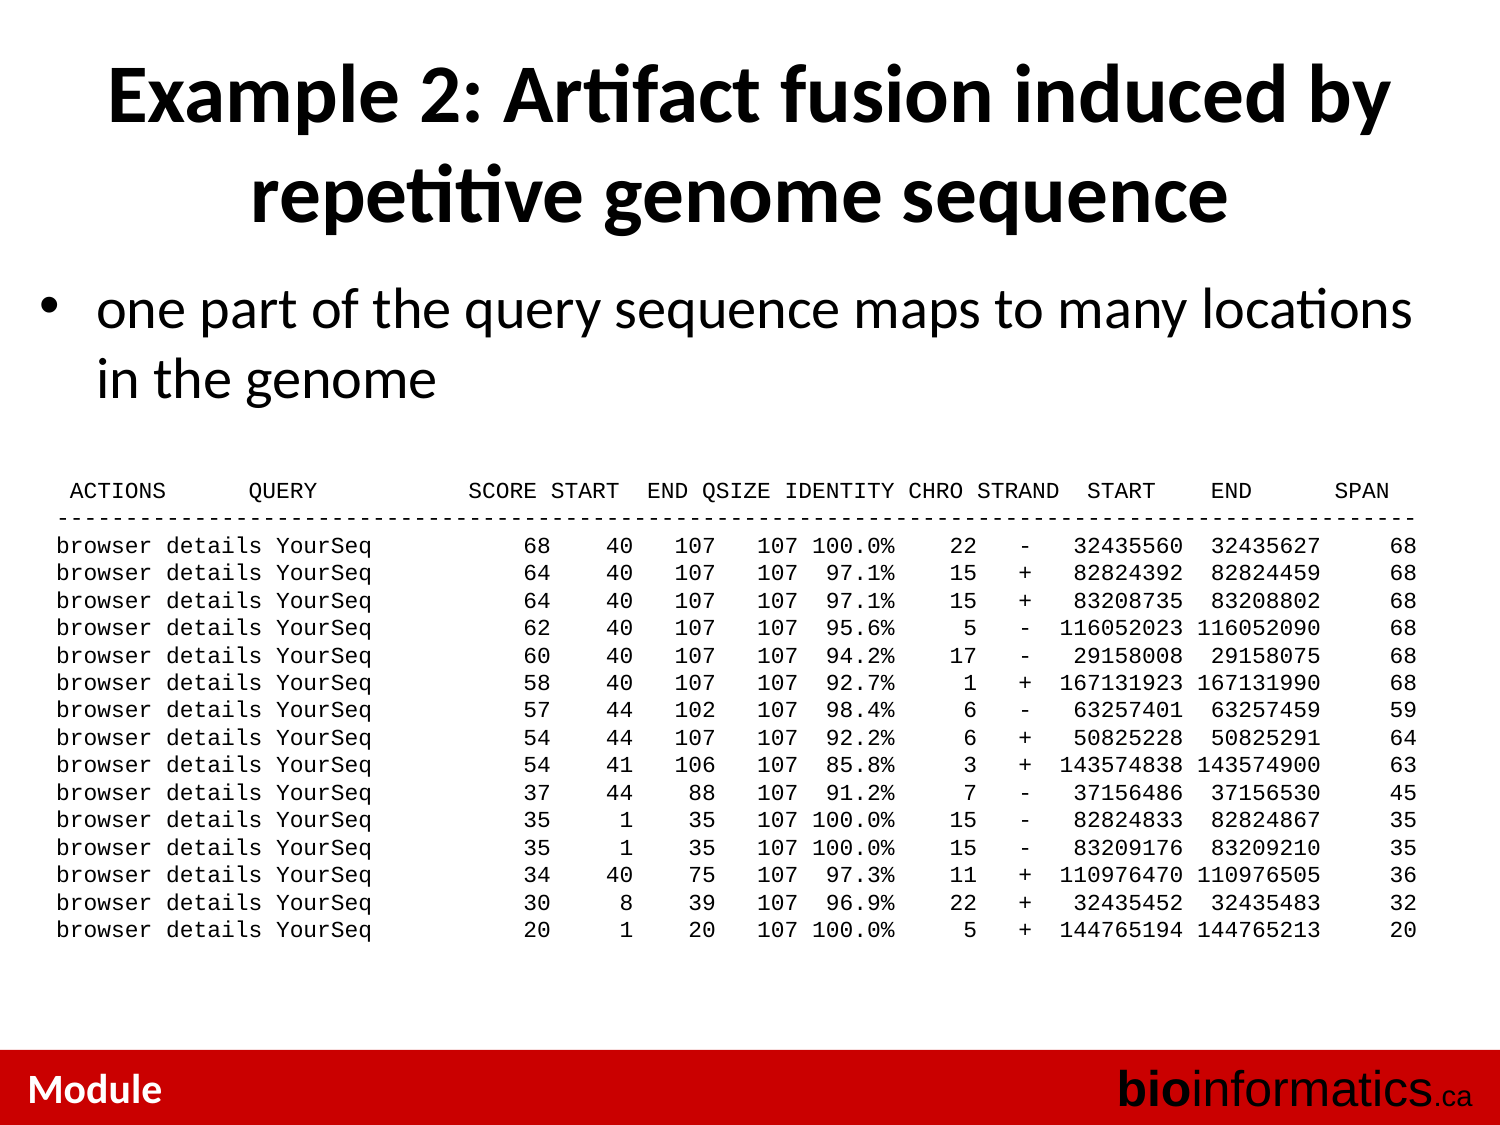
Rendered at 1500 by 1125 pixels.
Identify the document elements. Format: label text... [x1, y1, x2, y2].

list one part of the query sequence maps to many locations in the genome [24, 262, 1475, 1038]
text_box ACTIONS QUERY SCORE START END QSIZE IDENTITY CHRO STRAND START END SPAN --------------------------------------------------------------------------------------------------- browser details YourSeq 68 40 107 107 100.0% 22 - 32435560 32435627 68 browser details YourSeq 64 40 107 107 97.1% 15 + 82824392 82824459 68 browser details YourSeq 64 40 107 107 97.1% 15 + 83208735 83208802 68 browser details YourSeq 62 40 107 107 95.6% 5 - 116052023 116052090 68 browser details YourSeq 60 40 107 107 94.2% 17 - 29158008 29158075 68 browser details YourSeq 58 40 107 107 92.7% 1 + 167131923 167131990 68 browser details YourSeq 57 44 102 107 98.4% 6 - 63257401 63257459 59 browser details YourSeq 54 44 107 107 92.2% 6 + 50825228 50825291 64 browser details YourSeq 54 41 106 107 85.8% 3 + 143574838 143574900 63 browser details YourSeq 37 44 88 107 91.2% 7 - 37156486 37156530 45 browser details YourSeq 35 1 35 107 100.0% 15 - 82824833 82824867 35 browser details YourSeq 35 1 35 107 100.0% 15 - 83209176 83209210 35 browser details YourSeq 34 40 75 107 97.3% 11 + 110976470 110976505 36 browser details YourSeq 30 8 39 107 96.9% 22 + 32435452 32435483 32 browser details YourSeq 20 1 20 107 100.0% 5 + 144765194 144765213 20 [41, 468, 1500, 950]
title Example 2: Artifact fusion induced by repetitive genome sequence [24, 45, 1475, 233]
